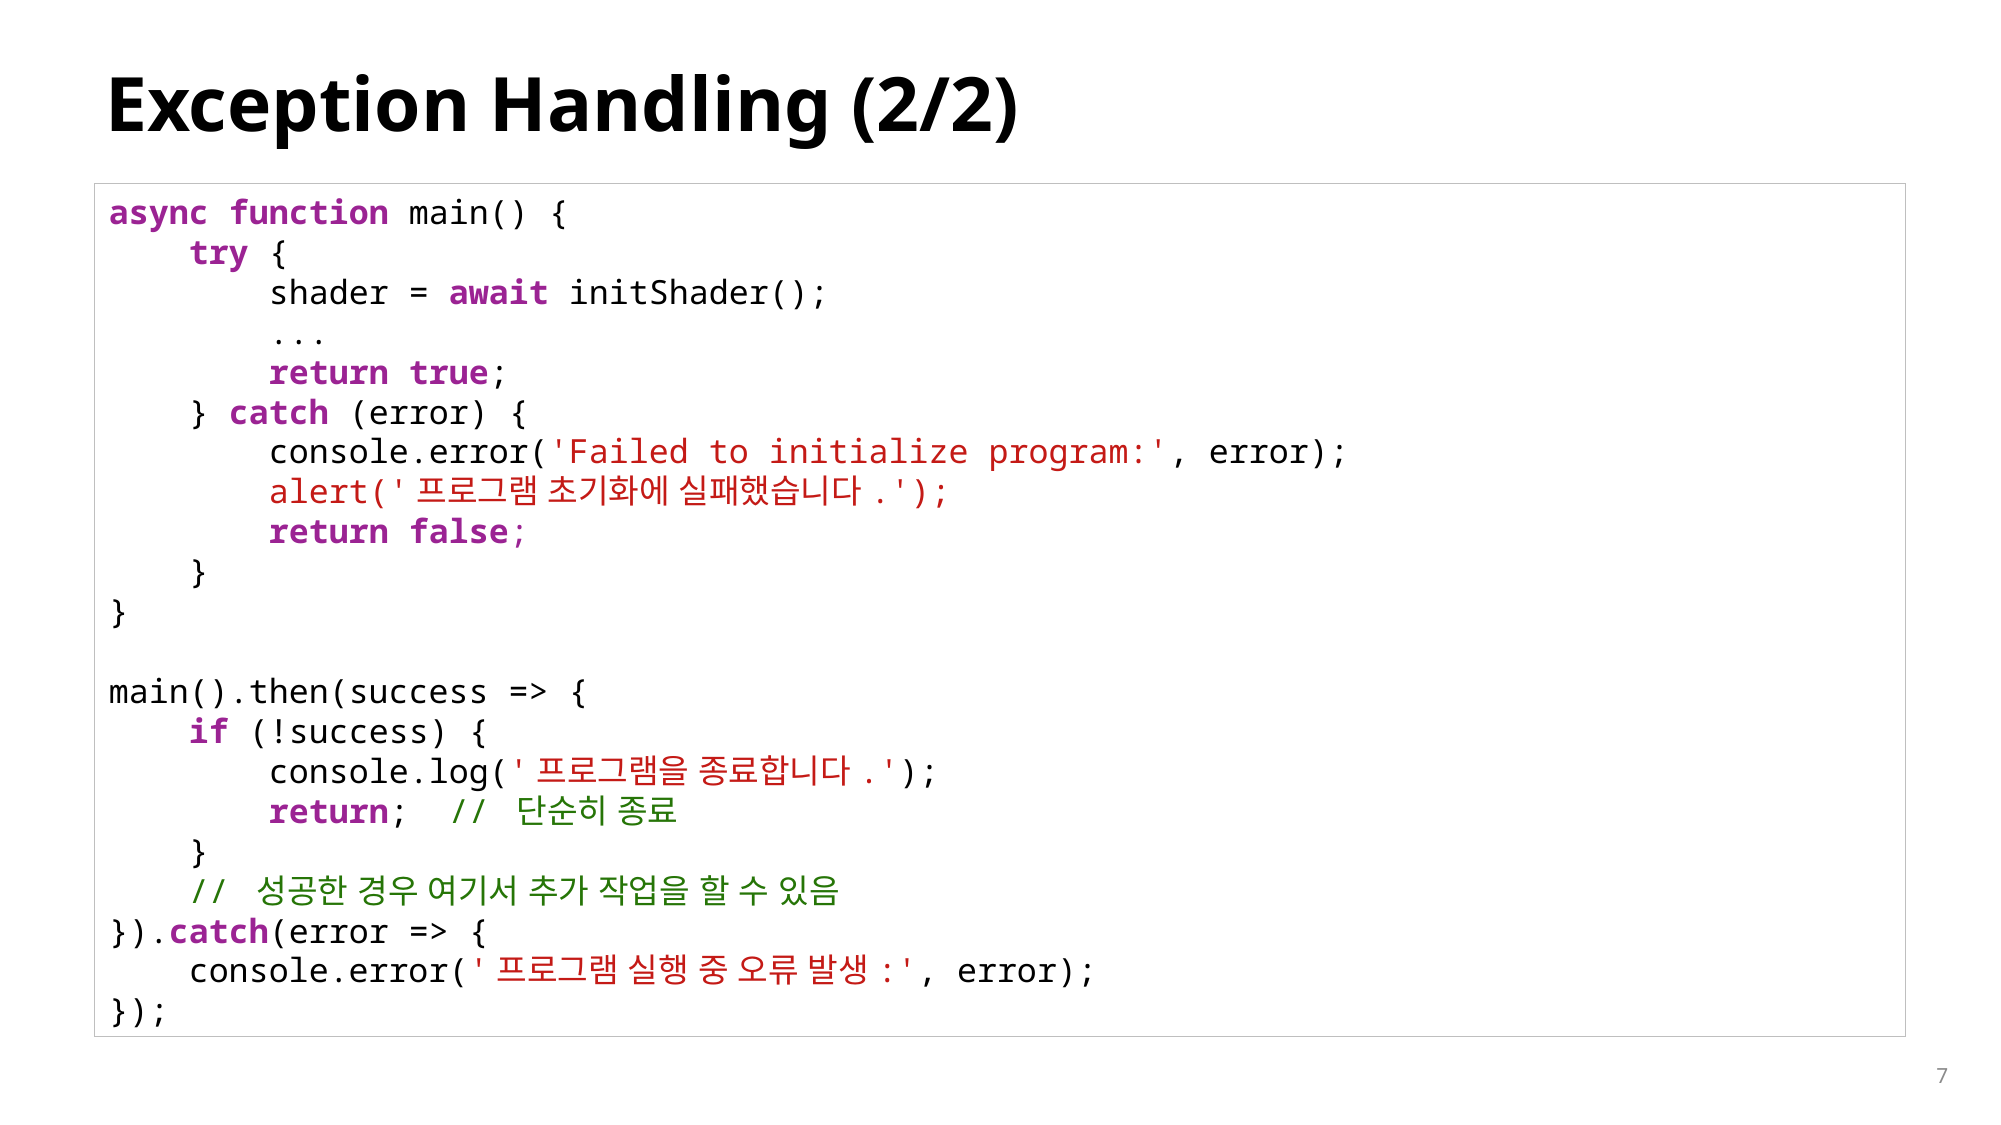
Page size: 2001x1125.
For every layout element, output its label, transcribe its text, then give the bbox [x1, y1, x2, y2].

slide_number 7 [1901, 1046, 1964, 1107]
text_box async function main() { try { shader = await initShader(); ... return true; } catch (error) { console.error('Failed to initialize program:', error); alert('프로그램 초기화에 실패했습니다.'); return false; } } main().then(success => { if (!success) { console.log('프로그램을 종료합니다.'); return; // 단순히 종료 } // 성공한 경우 여기서 추가 작업을 할 수 있음 }).catch(error => { console.error('프로그램 실행 중 오류 발생:', error); }); [94, 183, 1906, 1037]
title Exception Handling (2/2) [90, 42, 1902, 161]
